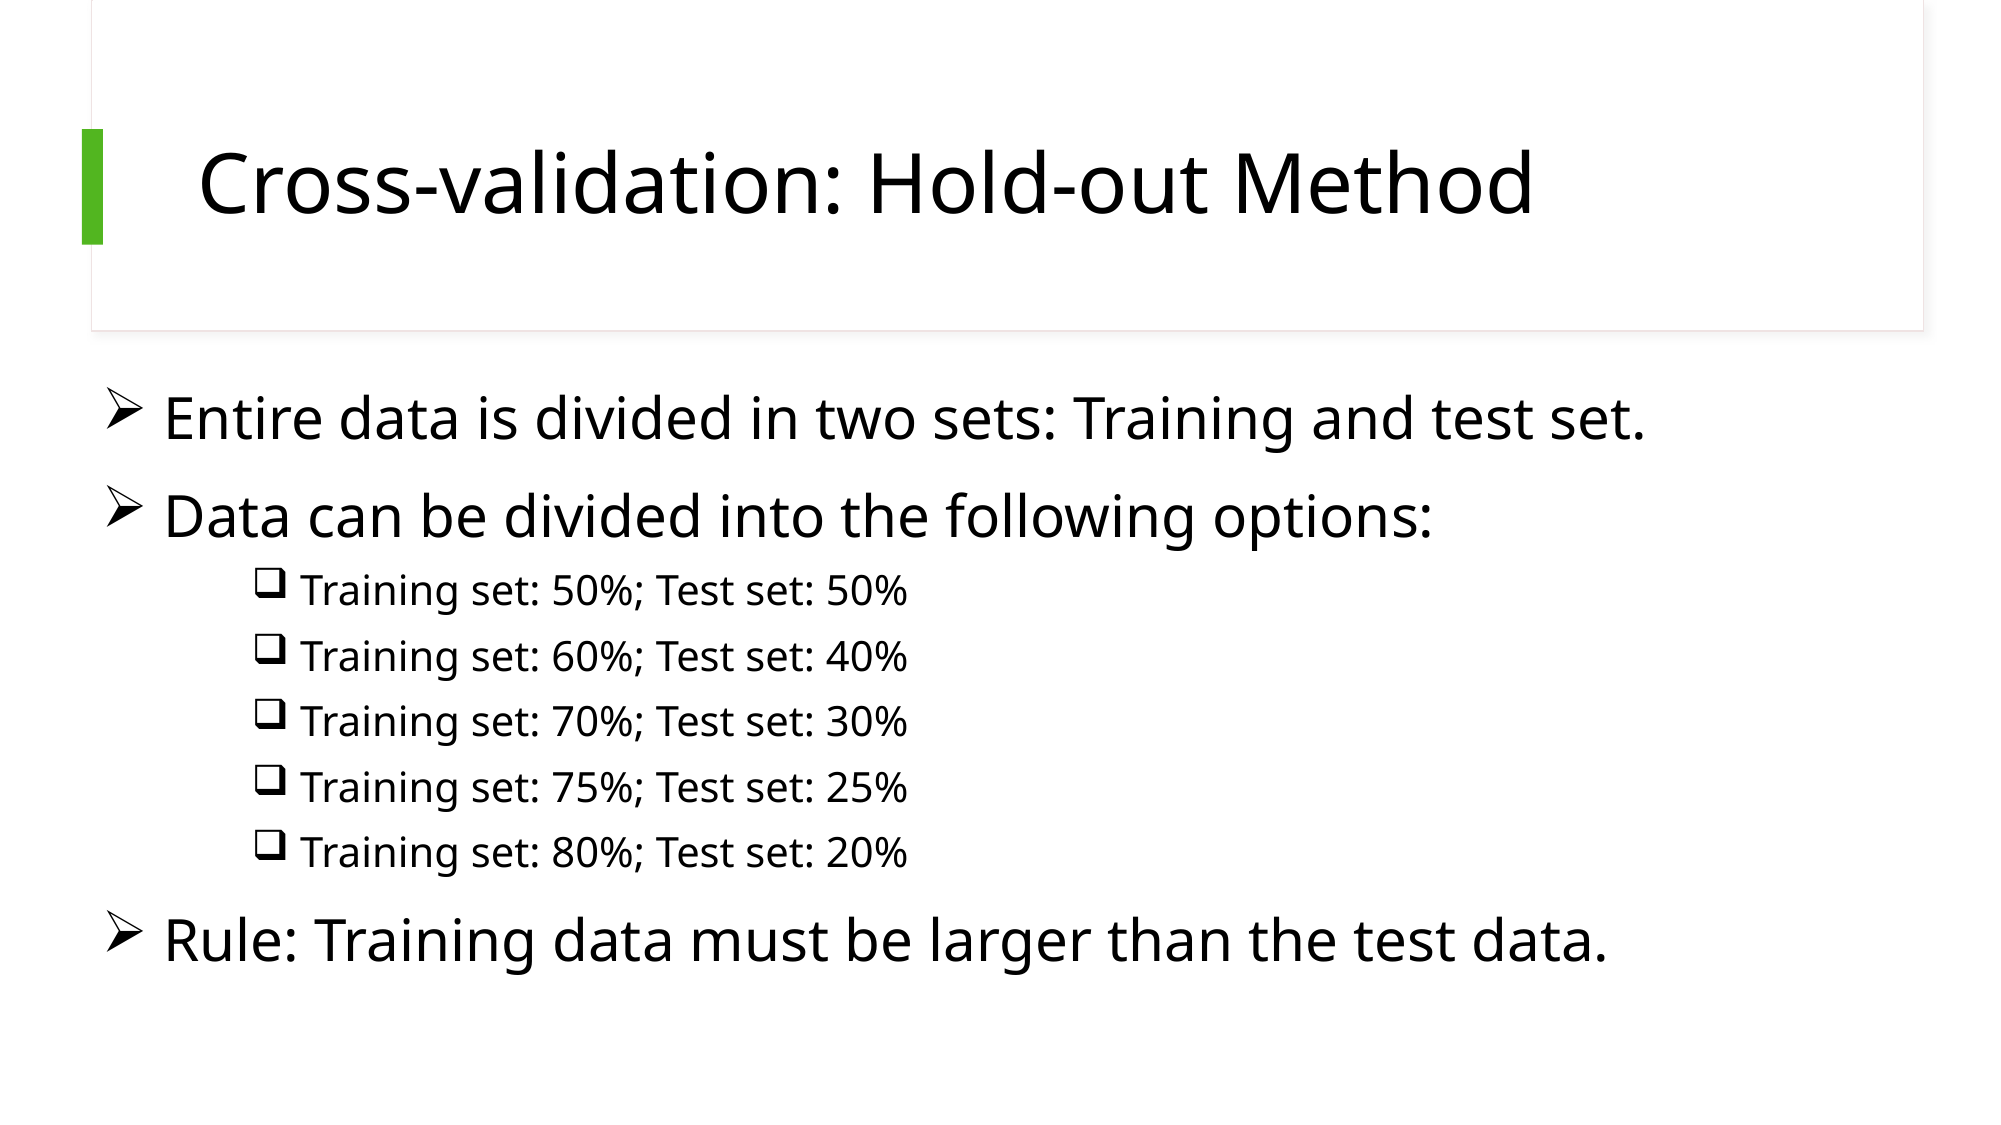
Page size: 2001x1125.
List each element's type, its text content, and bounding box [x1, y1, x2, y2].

list Entire data is divided in two sets: Training and test set. Data can be divided into the following options: Training set: 50%; Test set: 50% Training set: 60%; Test set: 40% Training set: 70%; Test set: 30% Training set: 75%; Test set: 25% Training set: 80%; Test set: 20% Rule: Training data must be larger than the test data. [86, 366, 1789, 1089]
title Cross-validation: Hold-out Method [183, 90, 1851, 284]
